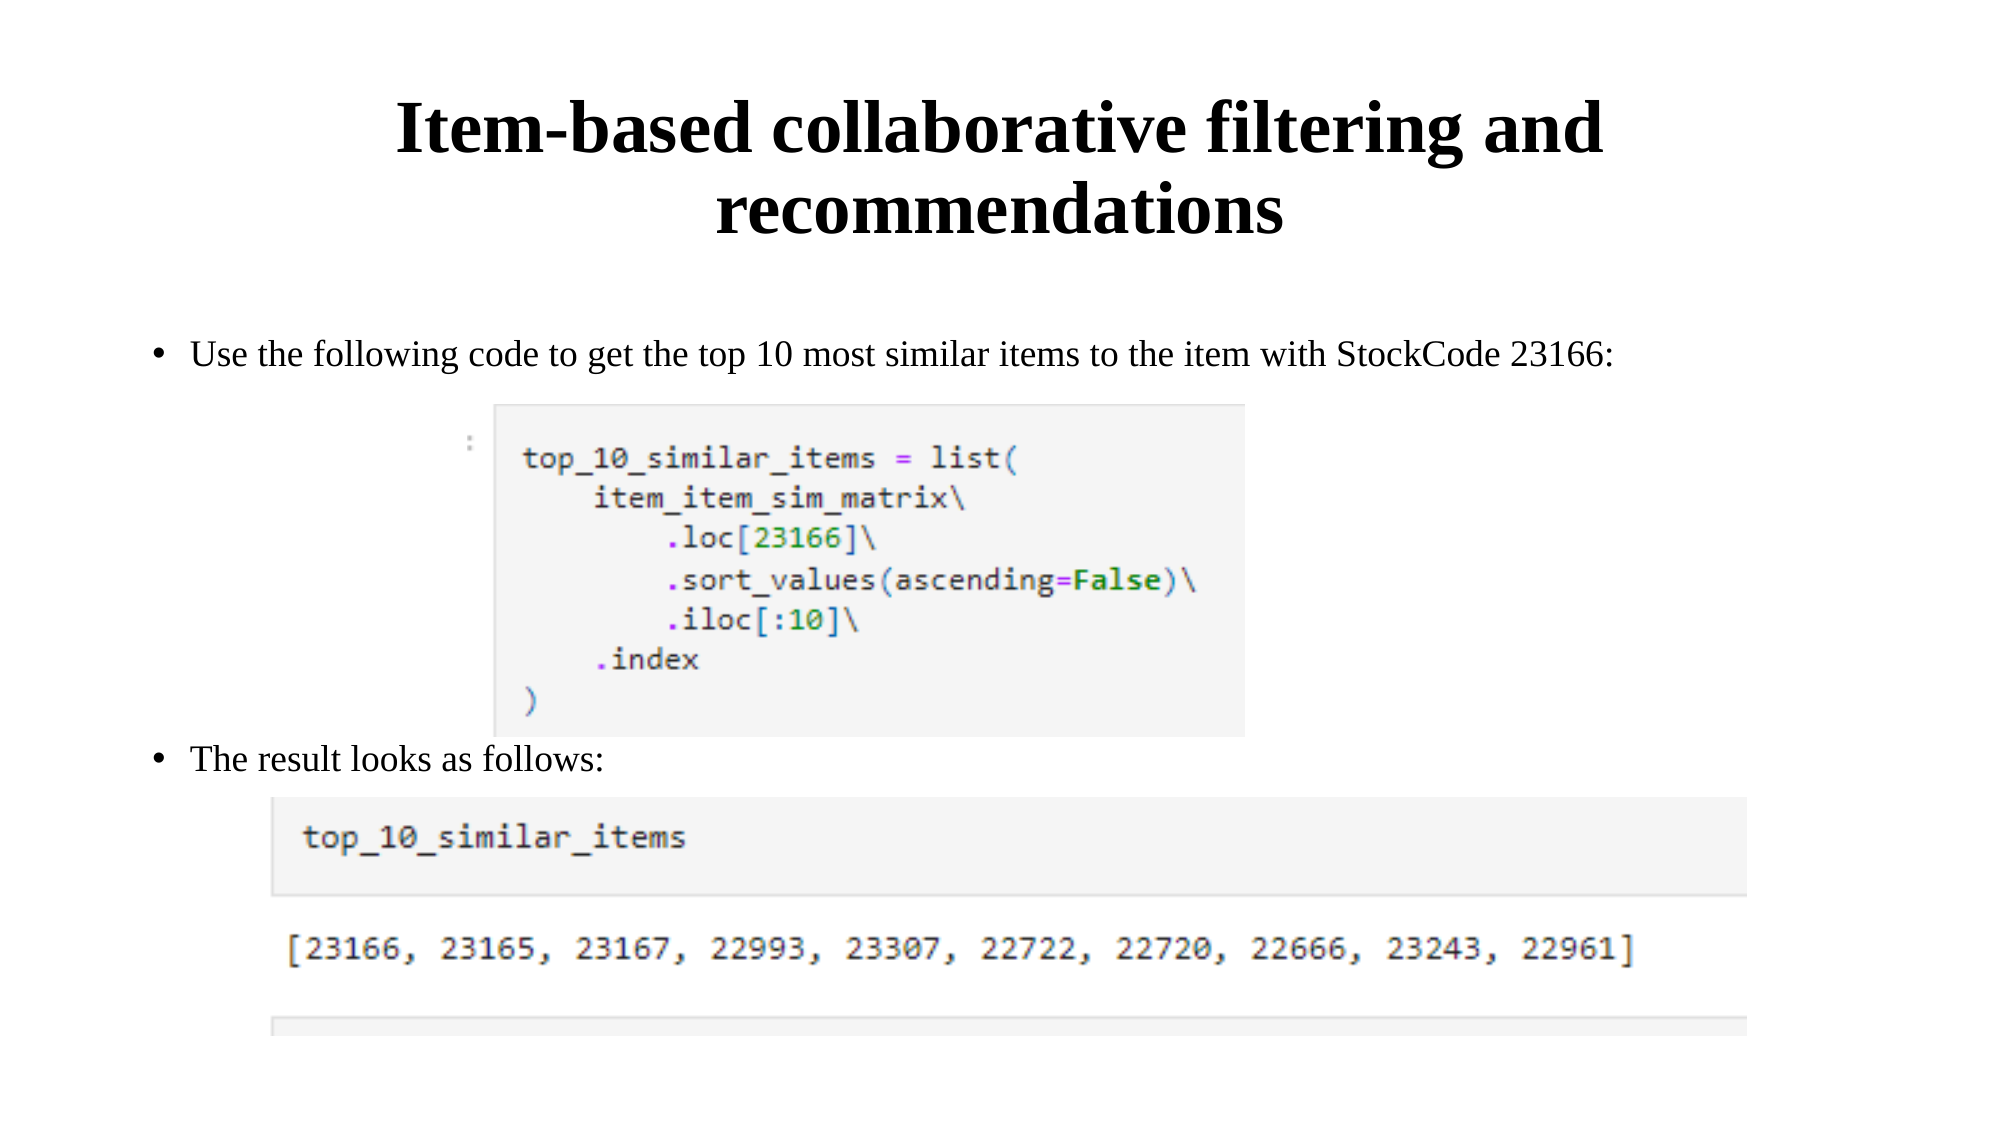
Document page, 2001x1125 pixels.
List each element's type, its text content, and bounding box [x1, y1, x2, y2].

picture [253, 797, 1747, 1036]
list Use the following code to get the top 10 most similar items to the item with StockCode 23166: The result looks as follows: [137, 299, 1863, 1014]
picture [467, 404, 1245, 737]
title Item-based collaborative filtering and recommendations [137, 59, 1863, 278]
